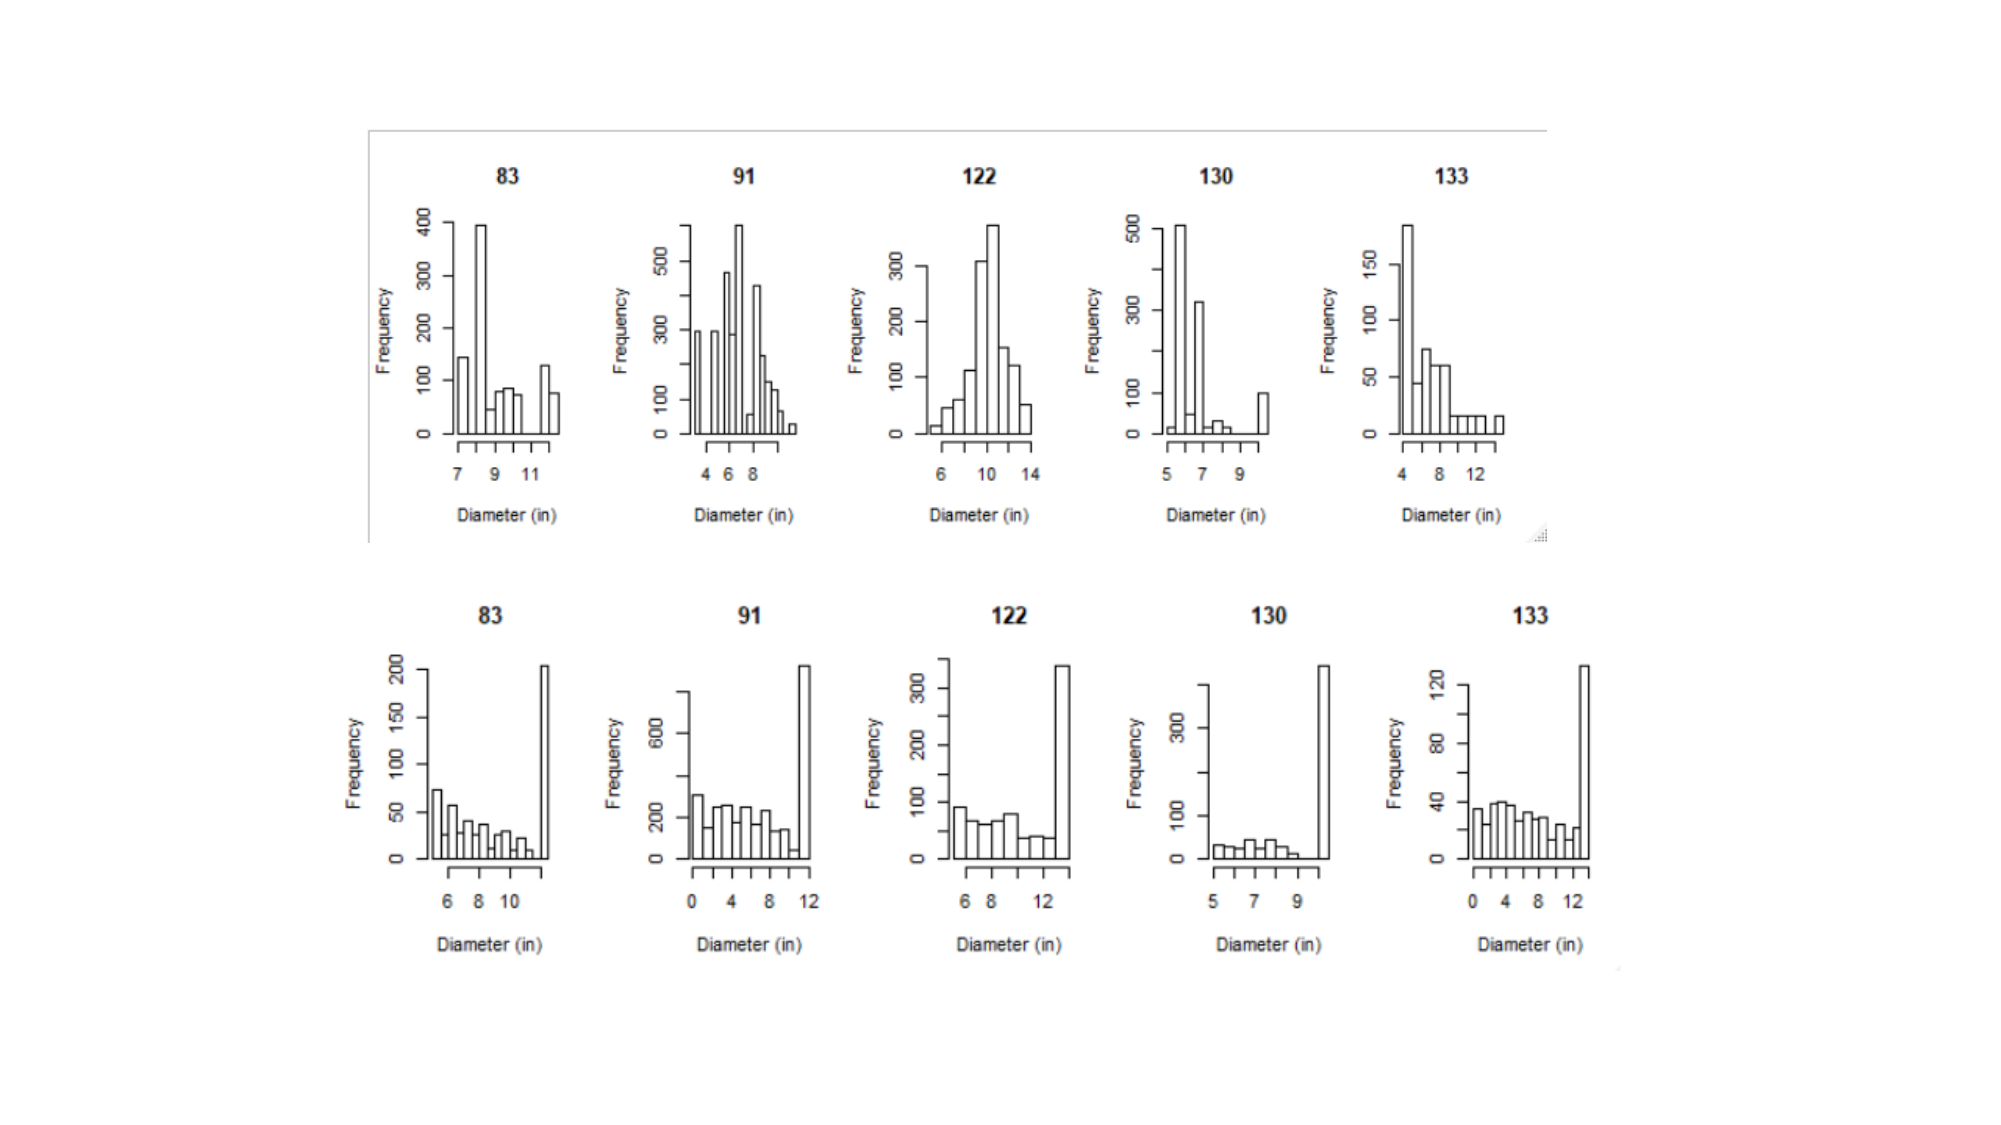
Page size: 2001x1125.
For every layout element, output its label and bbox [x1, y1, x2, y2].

picture [344, 597, 1621, 971]
picture [367, 129, 1547, 543]
